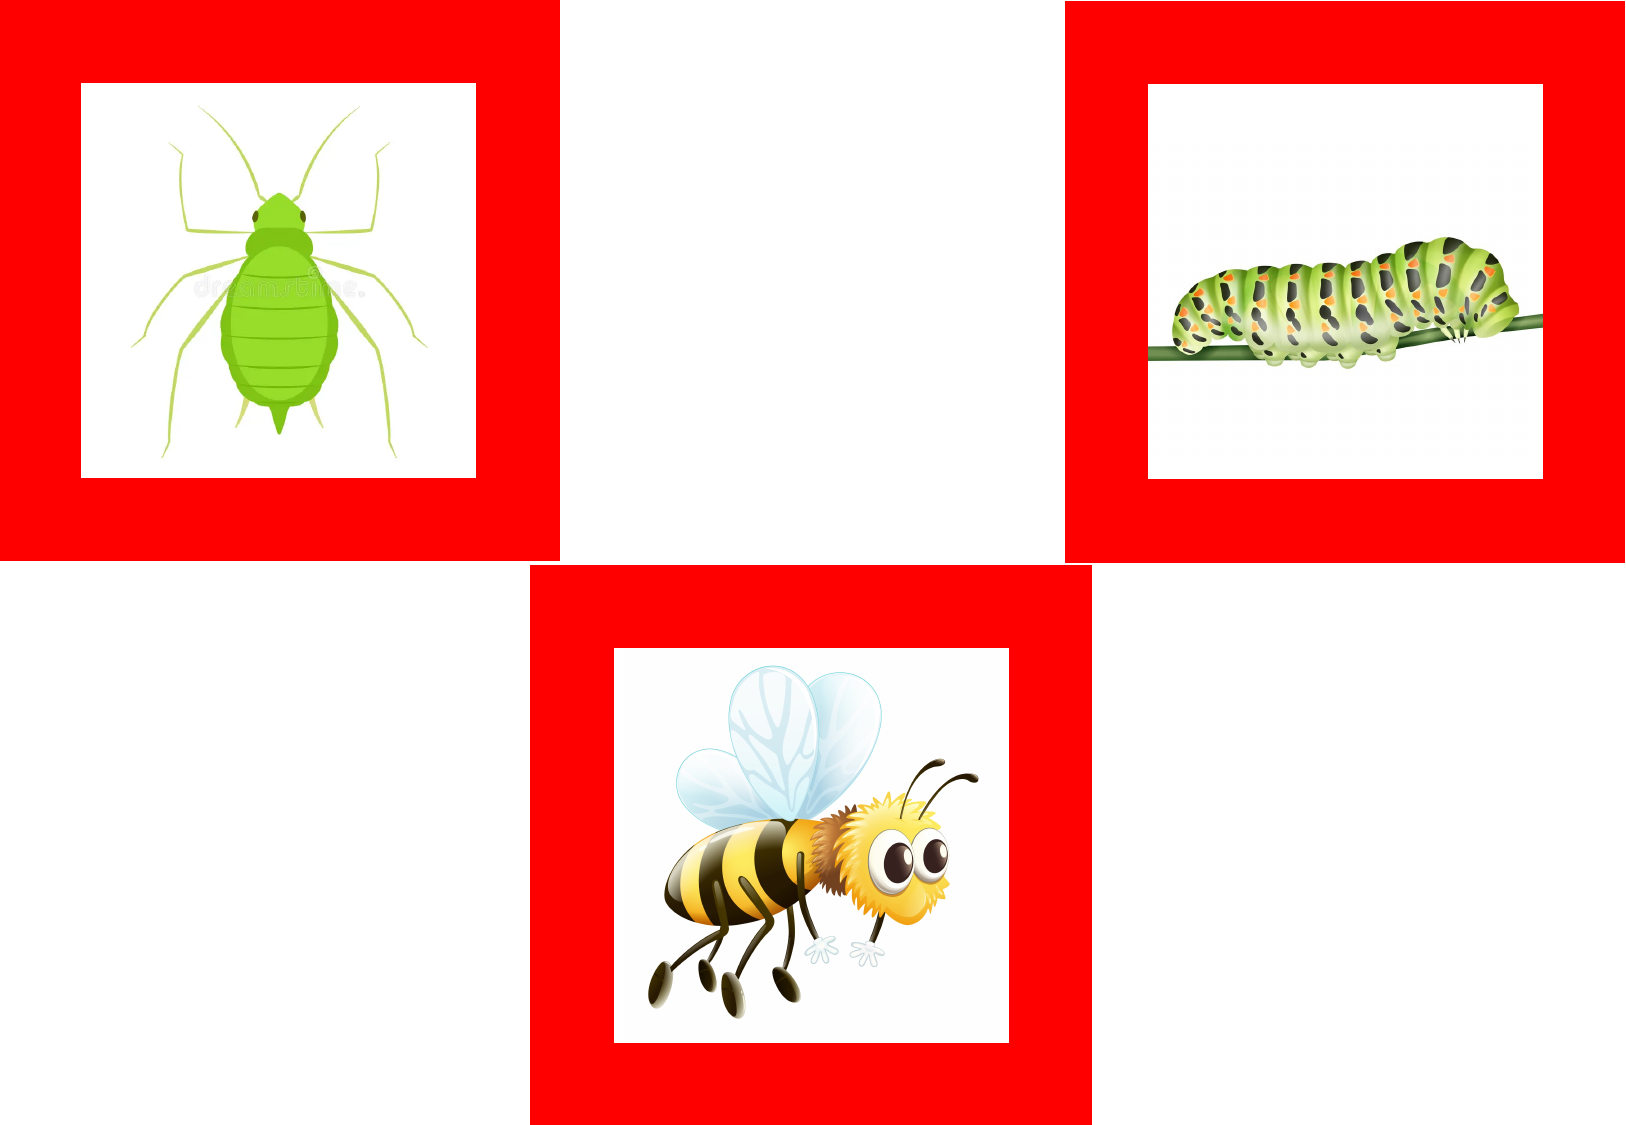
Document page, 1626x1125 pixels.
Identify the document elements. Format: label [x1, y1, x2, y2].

picture [54, 56, 504, 505]
text_box [39, 40, 519, 520]
picture [625, 641, 1000, 1046]
picture [1120, 142, 1572, 458]
text_box [1106, 42, 1586, 522]
text_box [571, 606, 1051, 1086]
